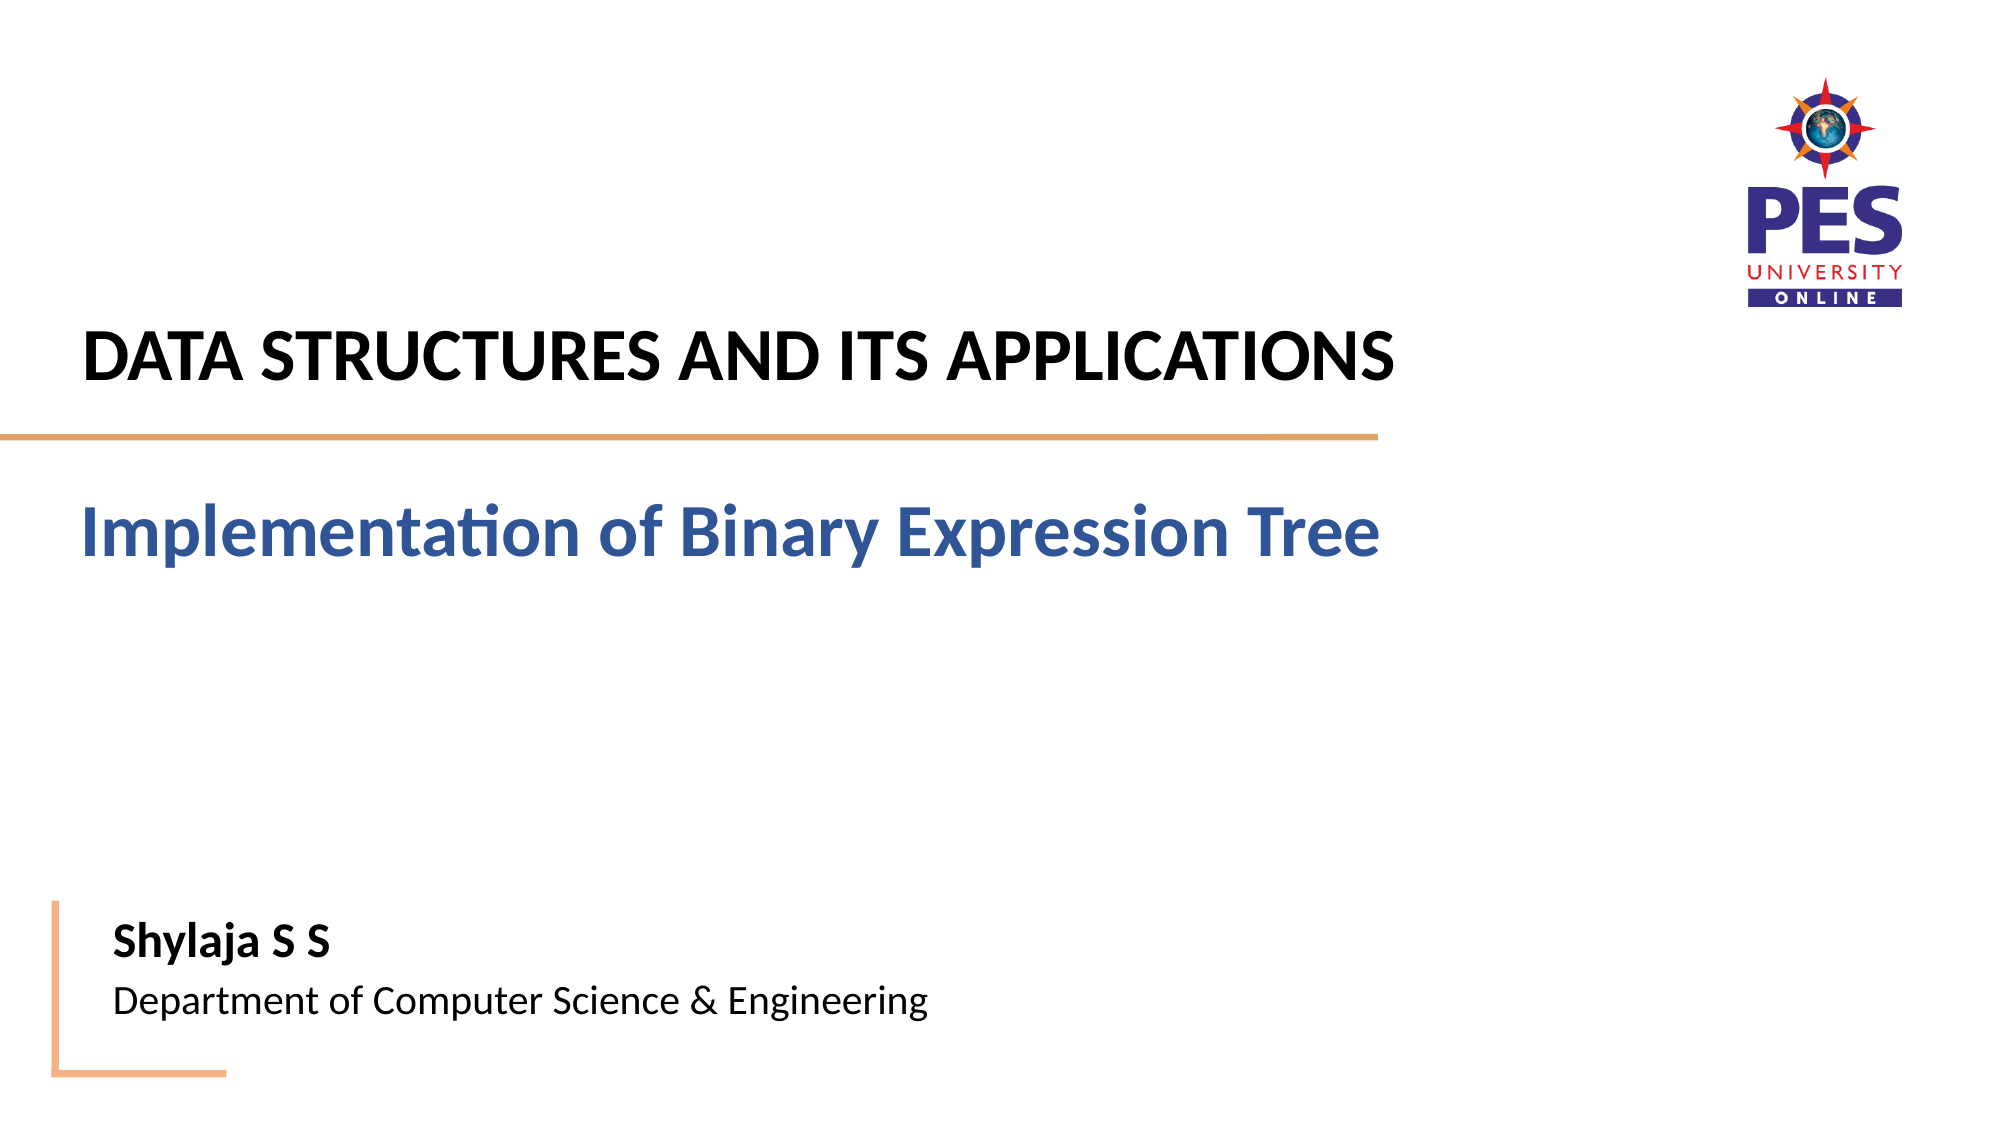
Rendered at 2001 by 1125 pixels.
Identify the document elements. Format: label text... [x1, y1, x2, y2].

text_box Department of Computer Science & Engineering [227, 965, 1329, 1031]
text_box Shylaja S S [227, 900, 1329, 965]
text_box Implementation of Binary Expression Tree [66, 473, 1402, 579]
text_box DATA STRUCTURES AND ITS APPLICATIONS [67, 297, 1423, 403]
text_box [51, 900, 227, 1078]
picture [1748, 76, 1902, 307]
